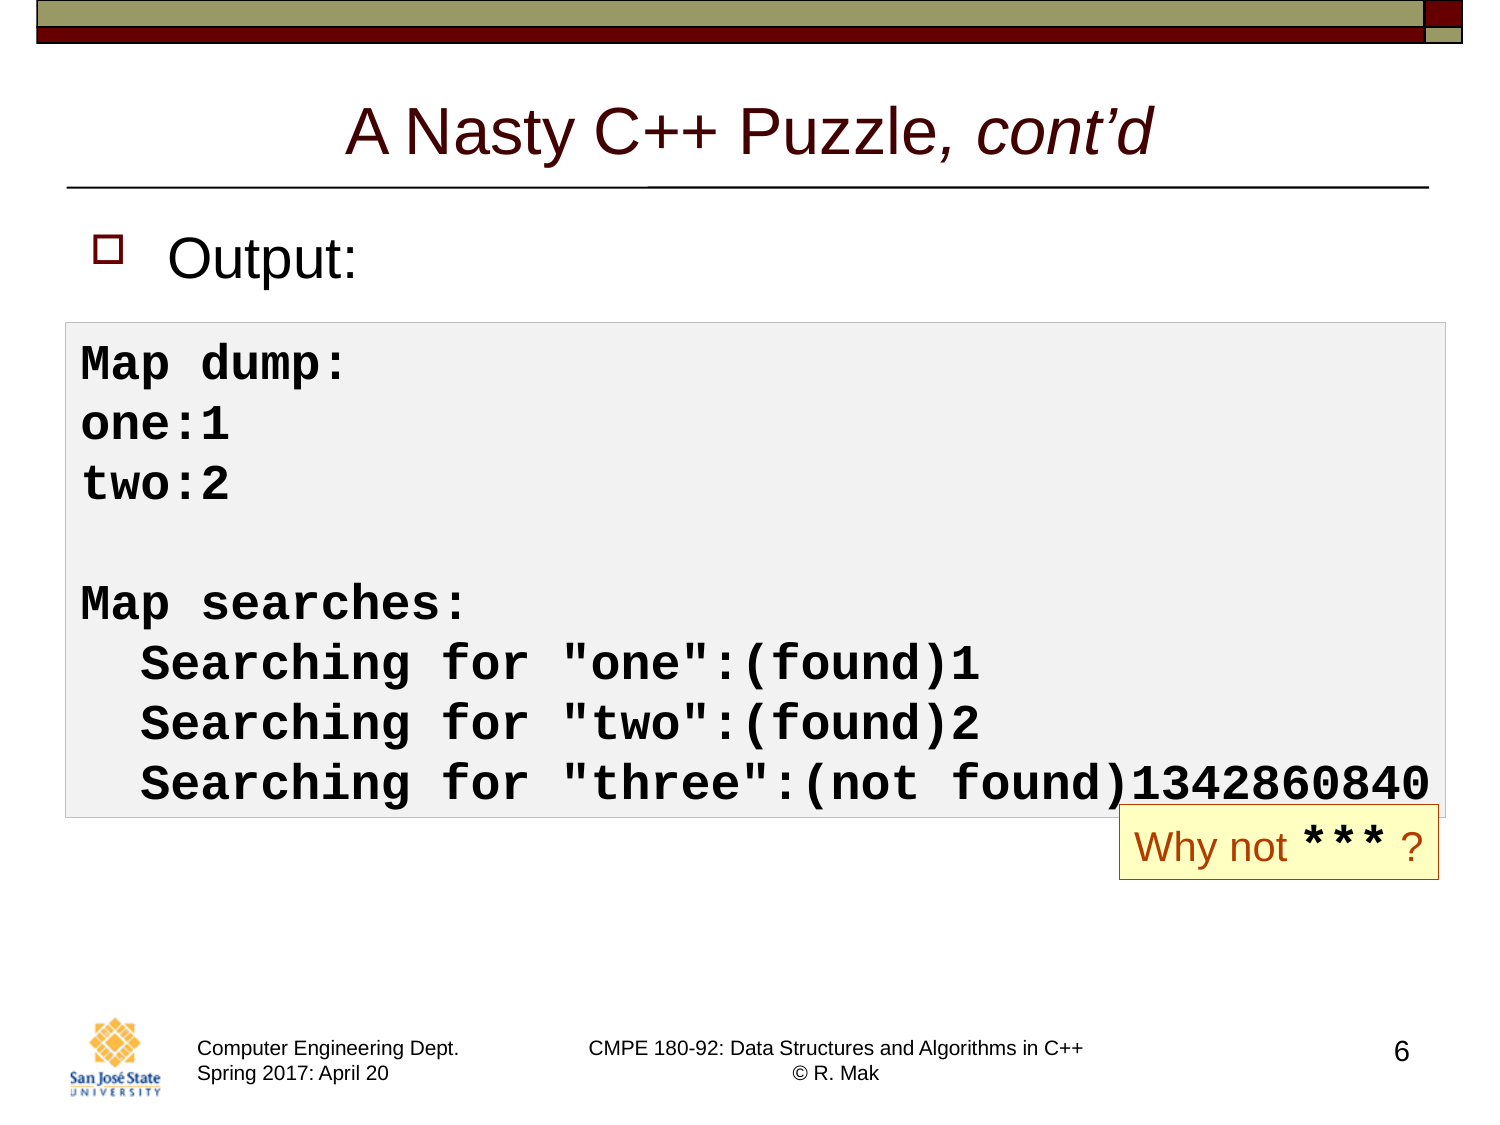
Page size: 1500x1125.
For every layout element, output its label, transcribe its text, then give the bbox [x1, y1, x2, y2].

slide_number 6 [1112, 1025, 1425, 1100]
title A Nasty C++ Puzzle, cont’d [75, 67, 1425, 175]
list Output: [75, 212, 1425, 308]
text_box Why not *** ? [1119, 804, 1439, 880]
picture [60, 1012, 166, 1112]
text_box Map dump: one:1 two:2 Map searches: Searching for "one":(found)1 Searching for "two":(found)2 Searching for "three":(not found)1342860840 [65, 322, 1446, 818]
